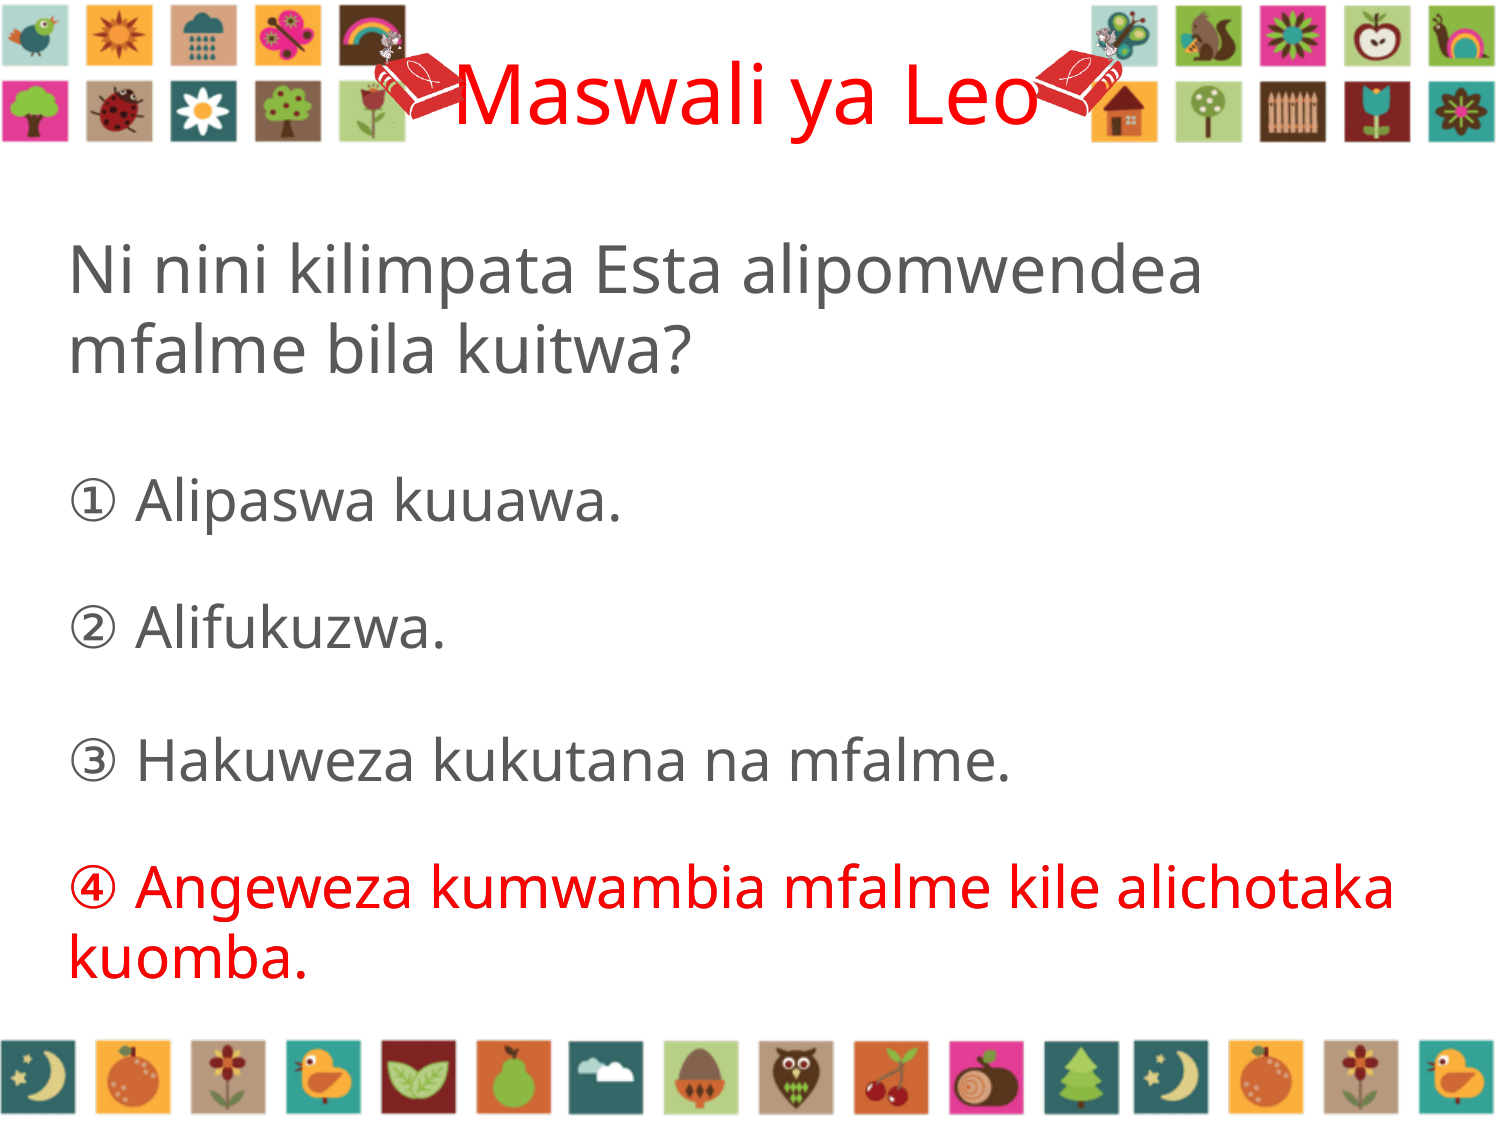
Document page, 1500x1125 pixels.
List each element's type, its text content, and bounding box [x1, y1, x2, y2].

text_box ② Alifukuzwa. [53, 582, 1436, 668]
text_box ④ Angeweza kumwambia mfalme kile alichotaka kuomba. [53, 842, 1483, 998]
picture [1000, 3, 1500, 150]
text_box ① Alipaswa kuuawa. [53, 456, 1436, 541]
text_box ③ Hakuweza kukutana na mfalme. [53, 716, 1483, 801]
text_box Ni nini kilimpata Esta alipomwendea mfalme bila kuitwa? [53, 219, 1436, 395]
picture [0, 3, 499, 150]
text_box Maswali ya Leo [424, 33, 1078, 149]
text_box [0, 1028, 1500, 1118]
